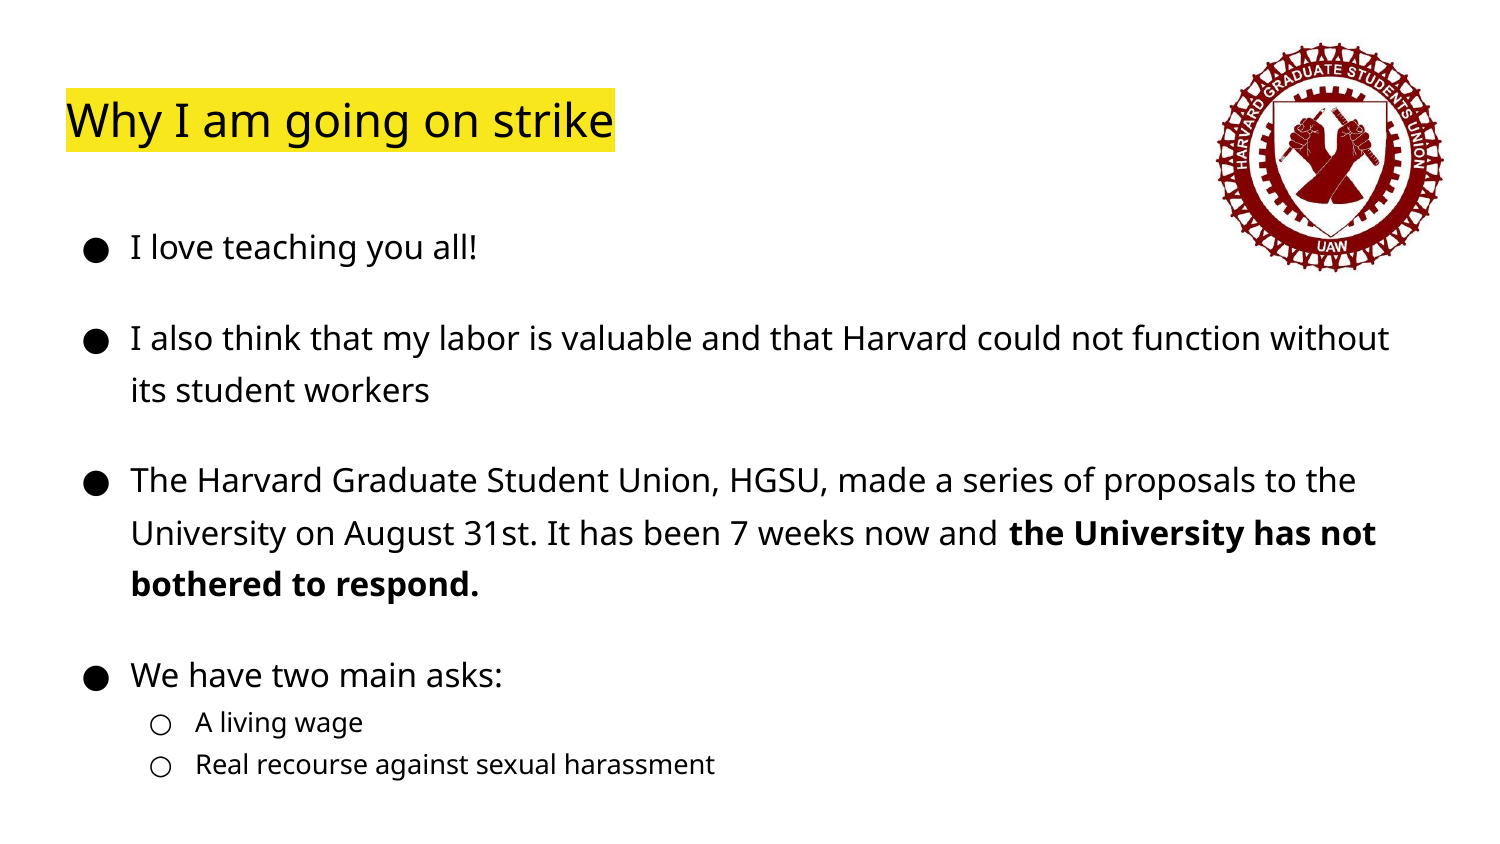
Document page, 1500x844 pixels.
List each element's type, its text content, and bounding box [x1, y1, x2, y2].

title Why I am going on strike [51, 72, 1206, 167]
picture [1211, 38, 1450, 276]
list I love teaching you all! I also think that my labor is valuable and that Harvard could not function without its student workers The Harvard Graduate Student Union, HGSU, made a series of proposals to the University on August 31st. It has been 7 weeks now and the University has not bothered to respond. We have two main asks: A living wage Real recourse against sexual harassment [51, 202, 1449, 805]
